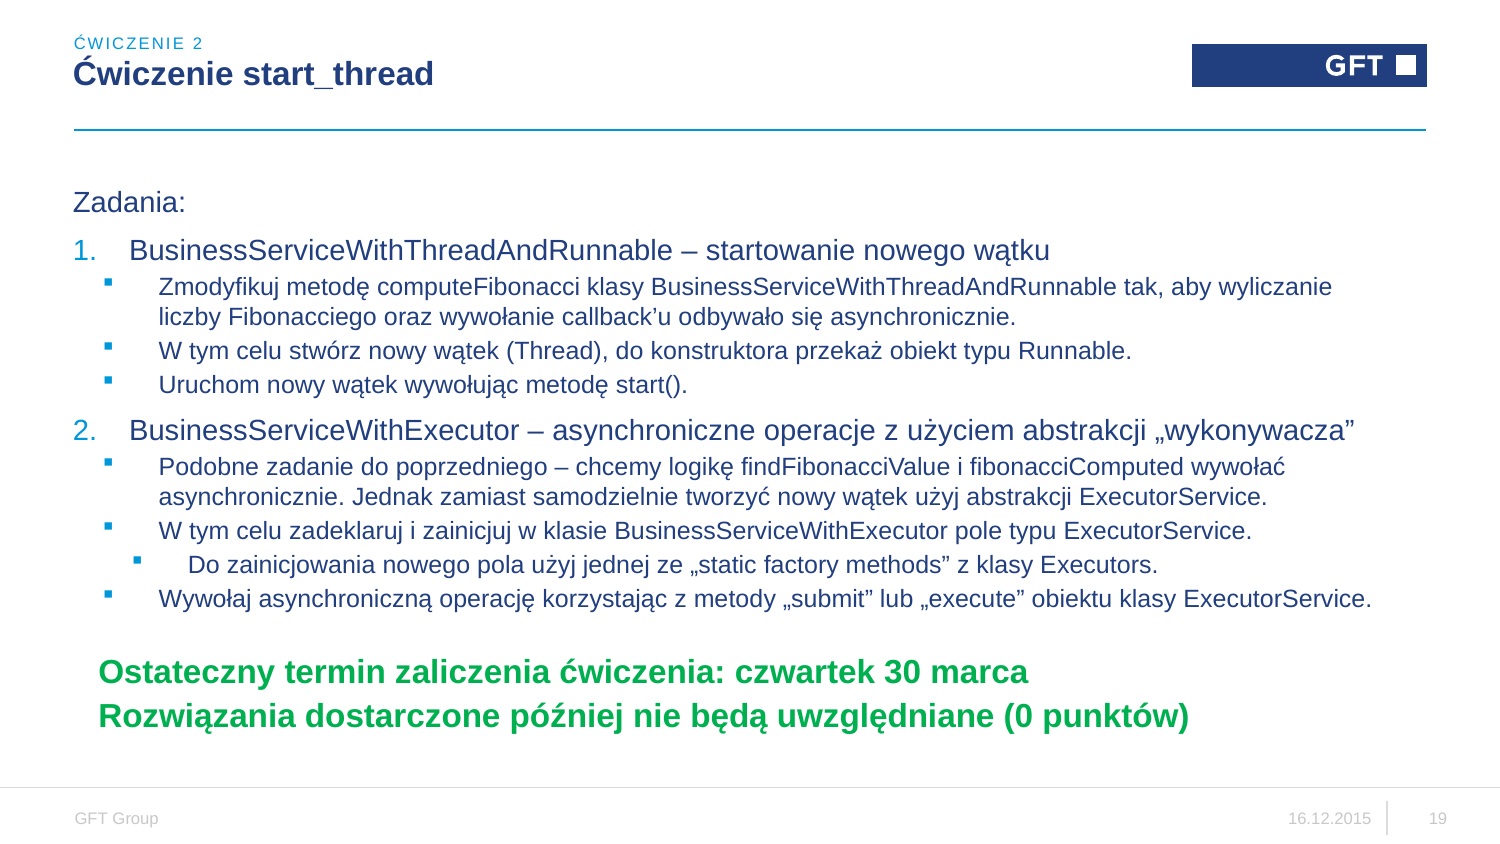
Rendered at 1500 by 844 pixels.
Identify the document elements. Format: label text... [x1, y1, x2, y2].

list ĆWICZENIE 2 [73, 32, 1172, 53]
list Zadania: BusinessServiceWithThreadAndRunnable – startowanie nowego wątku Zmodyfikuj metodę computeFibonacci klasy BusinessServiceWithThreadAndRunnable tak, aby wyliczanie liczby Fibonacciego oraz wywołanie callback’u odbywało się asynchronicznie. W tym celu stwórz nowy wątek (Thread), do konstruktora przekaż obiekt typu Runnable. Uruchom nowy wątek wywołując metodę start(). BusinessServiceWithExecutor – asynchroniczne operacje z użyciem abstrakcji „wykonywacza” Podobne zadanie do poprzedniego – chcemy logikę findFibonacciValue i fibonacciComputed wywołać asynchronicznie. Jednak zamiast samodzielnie tworzyć nowy wątek użyj abstrakcji ExecutorService. W tym celu zadeklaruj i zainicjuj w klasie BusinessServiceWithExecutor pole typu ExecutorService. Do zainicjowania nowego pola użyj jednej ze „static factory methods” z klasy Executors. Wywołaj asynchroniczną operację korzystając z metody „submit” lub „execute” obiektu klasy ExecutorService. [72, 183, 1383, 736]
title Ćwiczenie start_thread [72, 56, 1171, 94]
text_box Ostateczny termin zaliczenia ćwiczenia: czwartek 30 marca Rozwiązania dostarczone później nie będą uwzględniane (0 punktów) [98, 650, 1192, 735]
